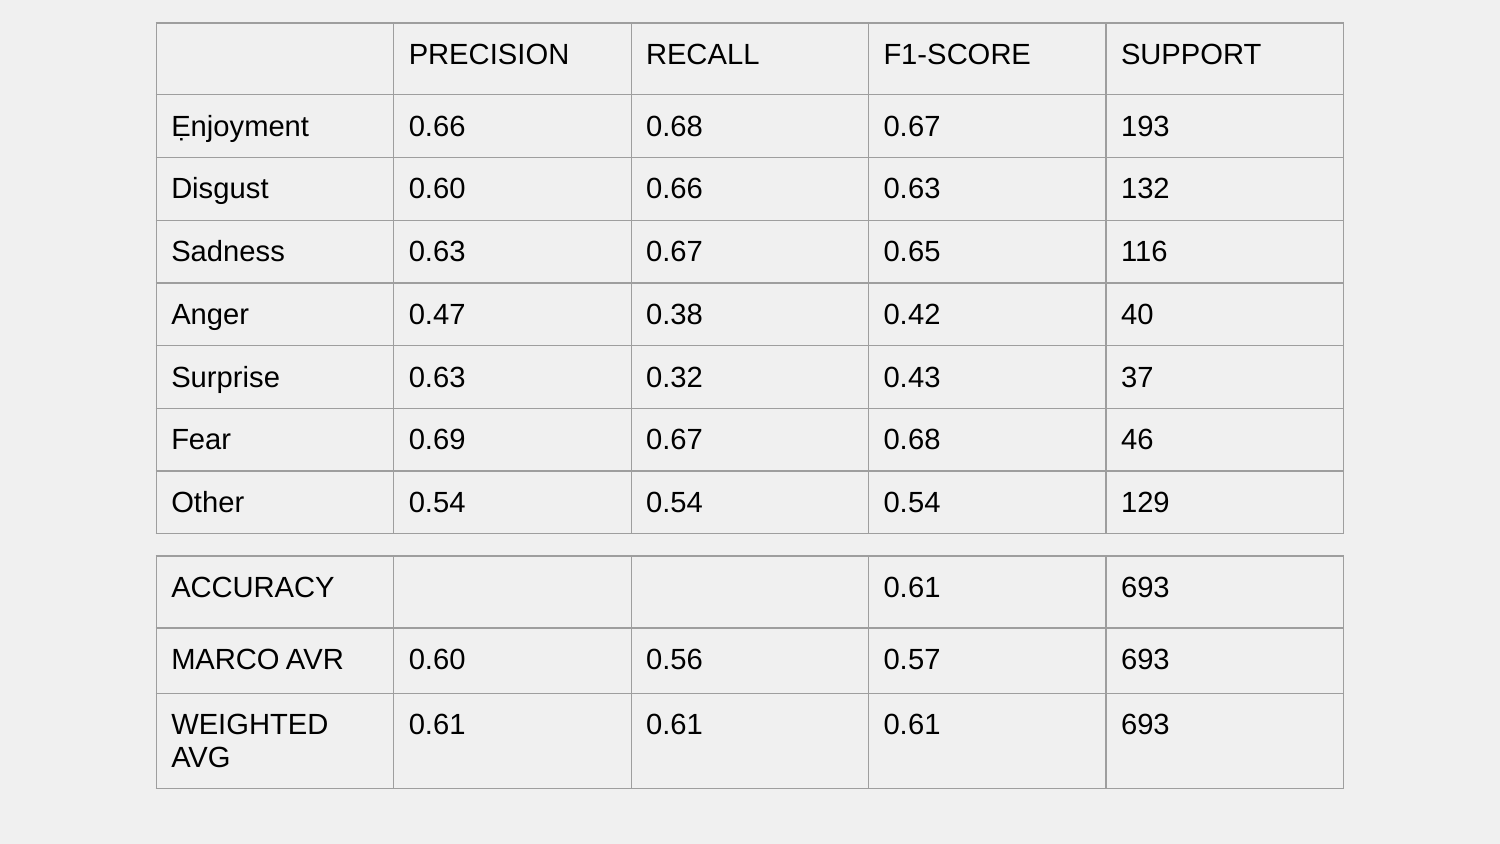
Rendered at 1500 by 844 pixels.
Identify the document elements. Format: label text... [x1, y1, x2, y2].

table_cell 0.69 [394, 409, 631, 470]
table_cell 0.61 [869, 694, 1105, 788]
table_cell 37 [1107, 346, 1343, 408]
table_cell MARCO AVR [157, 629, 393, 693]
table_cell 0.60 [394, 629, 631, 693]
table_cell 693 [1107, 694, 1343, 788]
table_cell 0.63 [394, 221, 631, 282]
table_cell 0.67 [869, 95, 1105, 157]
table_cell 132 [1107, 158, 1343, 220]
table_cell 0.32 [632, 346, 868, 408]
table_cell 0.68 [869, 409, 1105, 470]
table_cell 0.47 [394, 284, 631, 345]
table_cell Anger [157, 284, 393, 345]
table_cell 0.65 [869, 221, 1105, 282]
table_header SUPPORT [1107, 24, 1343, 94]
table_header [157, 24, 393, 94]
table_header F1-SCORE [869, 24, 1105, 94]
table_cell 46 [1107, 409, 1343, 470]
table_cell 0.60 [394, 158, 631, 220]
table_cell 0.57 [869, 629, 1105, 693]
table_cell 0.68 [632, 95, 868, 157]
table_header RECALL [632, 24, 868, 94]
table_header [632, 557, 868, 627]
table_cell 0.61 [632, 694, 868, 788]
table_header 693 [1107, 557, 1343, 627]
table_cell 0.67 [632, 221, 868, 282]
table_cell 693 [1107, 629, 1343, 693]
table_cell 0.43 [869, 346, 1105, 408]
table_cell 0.42 [869, 284, 1105, 345]
table_cell 116 [1107, 221, 1343, 282]
table_cell 0.67 [632, 409, 868, 470]
table_cell 0.56 [632, 629, 868, 693]
table_cell 0.63 [394, 346, 631, 408]
table_cell 129 [1107, 472, 1343, 533]
table_cell 193 [1107, 95, 1343, 157]
table_header PRECISION [394, 24, 631, 94]
table_cell Surprise [157, 346, 393, 408]
table_cell Sadness [157, 221, 393, 282]
table_cell Ẹnjoyment [157, 95, 393, 157]
table_cell 0.38 [632, 284, 868, 345]
table_cell Disgust [157, 158, 393, 220]
table_header [394, 557, 631, 627]
table_cell 0.61 [394, 694, 631, 788]
table_cell 0.66 [394, 95, 631, 157]
table_cell 40 [1107, 284, 1343, 345]
table_cell WEIGHTED AVG [157, 694, 393, 788]
table_cell 0.66 [632, 158, 868, 220]
table_cell Other [157, 472, 393, 533]
table_cell 0.54 [869, 472, 1105, 533]
table_cell 0.54 [632, 472, 868, 533]
table_cell 0.63 [869, 158, 1105, 220]
table_header ACCURACY [157, 557, 393, 627]
table_cell Fear [157, 409, 393, 470]
table_cell 0.54 [394, 472, 631, 533]
table_header 0.61 [869, 557, 1105, 627]
